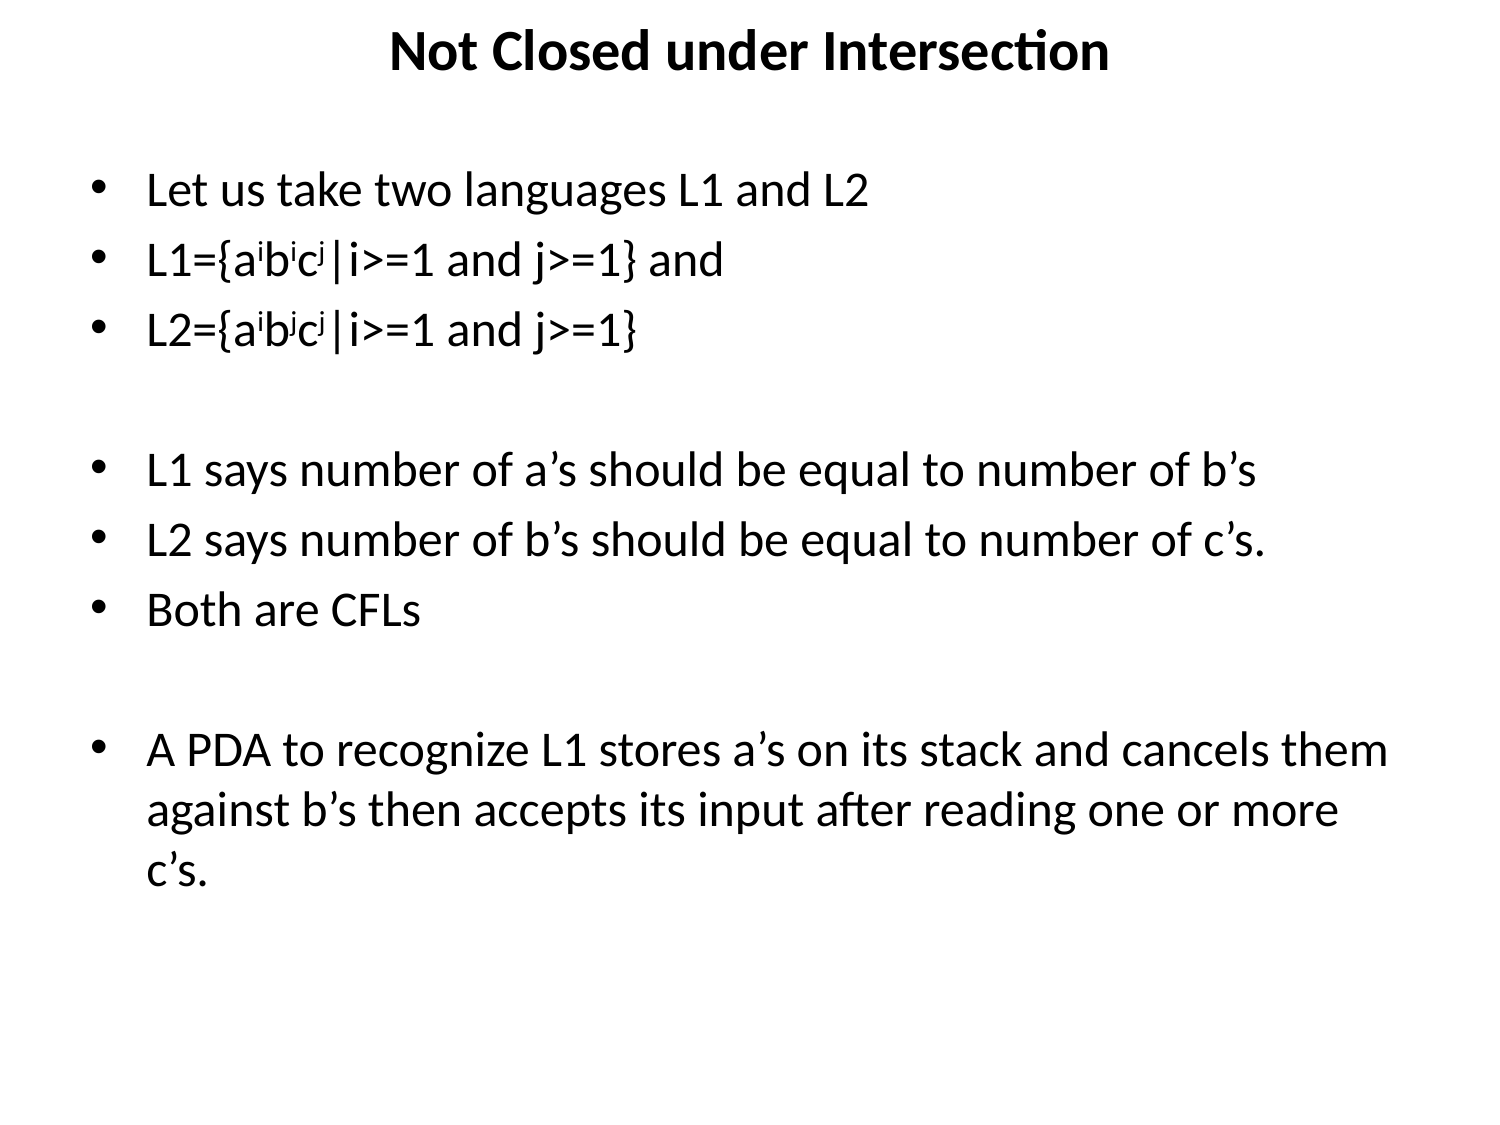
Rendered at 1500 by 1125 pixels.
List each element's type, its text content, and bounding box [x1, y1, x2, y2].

title Not Closed under Intersection [17, 0, 1483, 100]
list Let us take two languages L1 and L2 L1={aibicj|i>=1 and j>=1} and L2={aibjcj|i>=1 and j>=1} L1 says number of a’s should be equal to number of b’s L2 says number of b’s should be equal to number of c’s. Both are CFLs A PDA to recognize L1 stores a’s on its stack and cancels them against b’s then accepts its input after reading one or more c’s. [75, 149, 1425, 1071]
